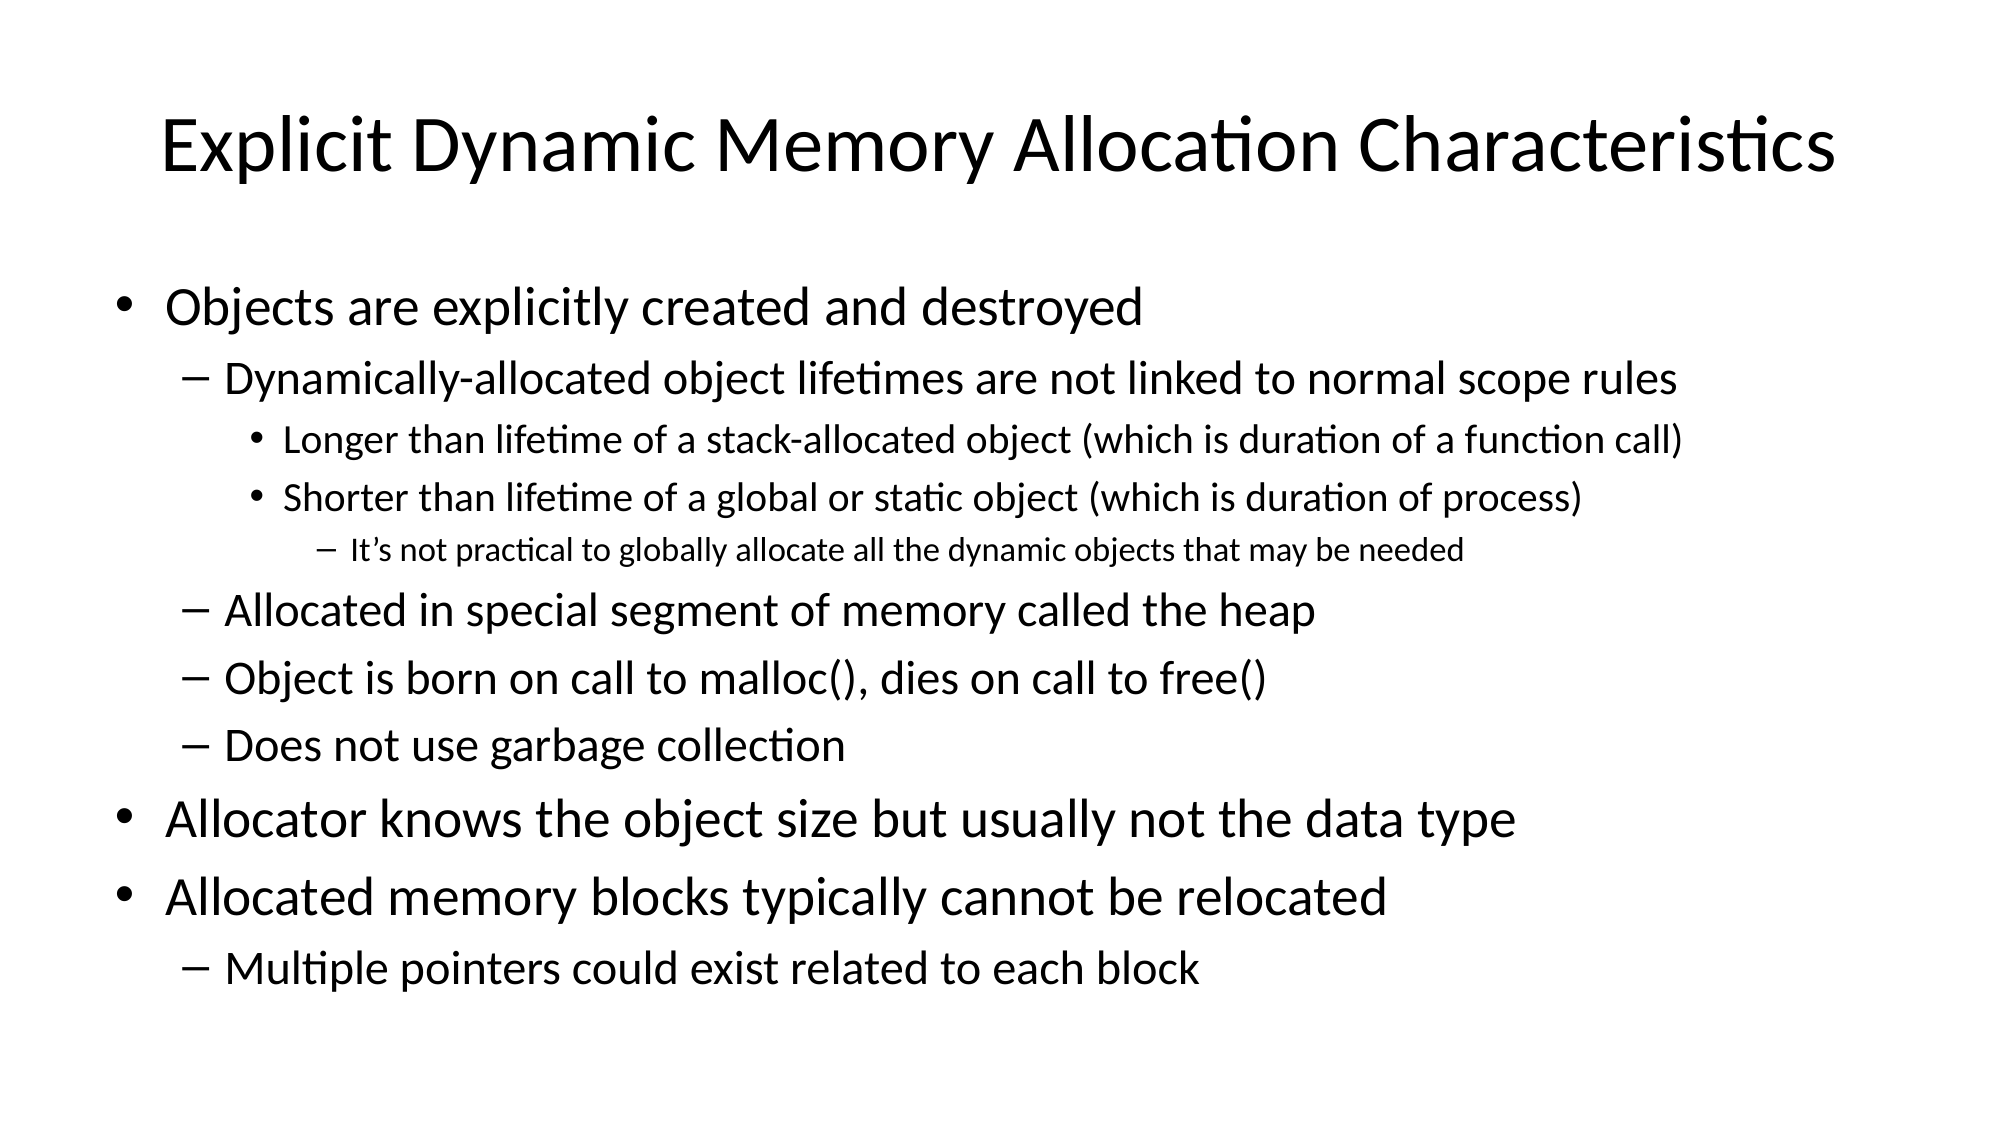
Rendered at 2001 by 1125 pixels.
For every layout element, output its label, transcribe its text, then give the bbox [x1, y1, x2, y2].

title Explicit Dynamic Memory Allocation Characteristics [99, 45, 1900, 233]
list Objects are explicitly created and destroyed Dynamically-allocated object lifetimes are not linked to normal scope rules Longer than lifetime of a stack-allocated object (which is duration of a function call) Shorter than lifetime of a global or static object (which is duration of process) It’s not practical to globally allocate all the dynamic objects that may be needed Allocated in special segment of memory called the heap Object is born on call to malloc(), dies on call to free() Does not use garbage collection Allocator knows the object size but usually not the data type Allocated memory blocks typically cannot be relocated Multiple pointers could exist related to each block [99, 262, 1900, 1005]
